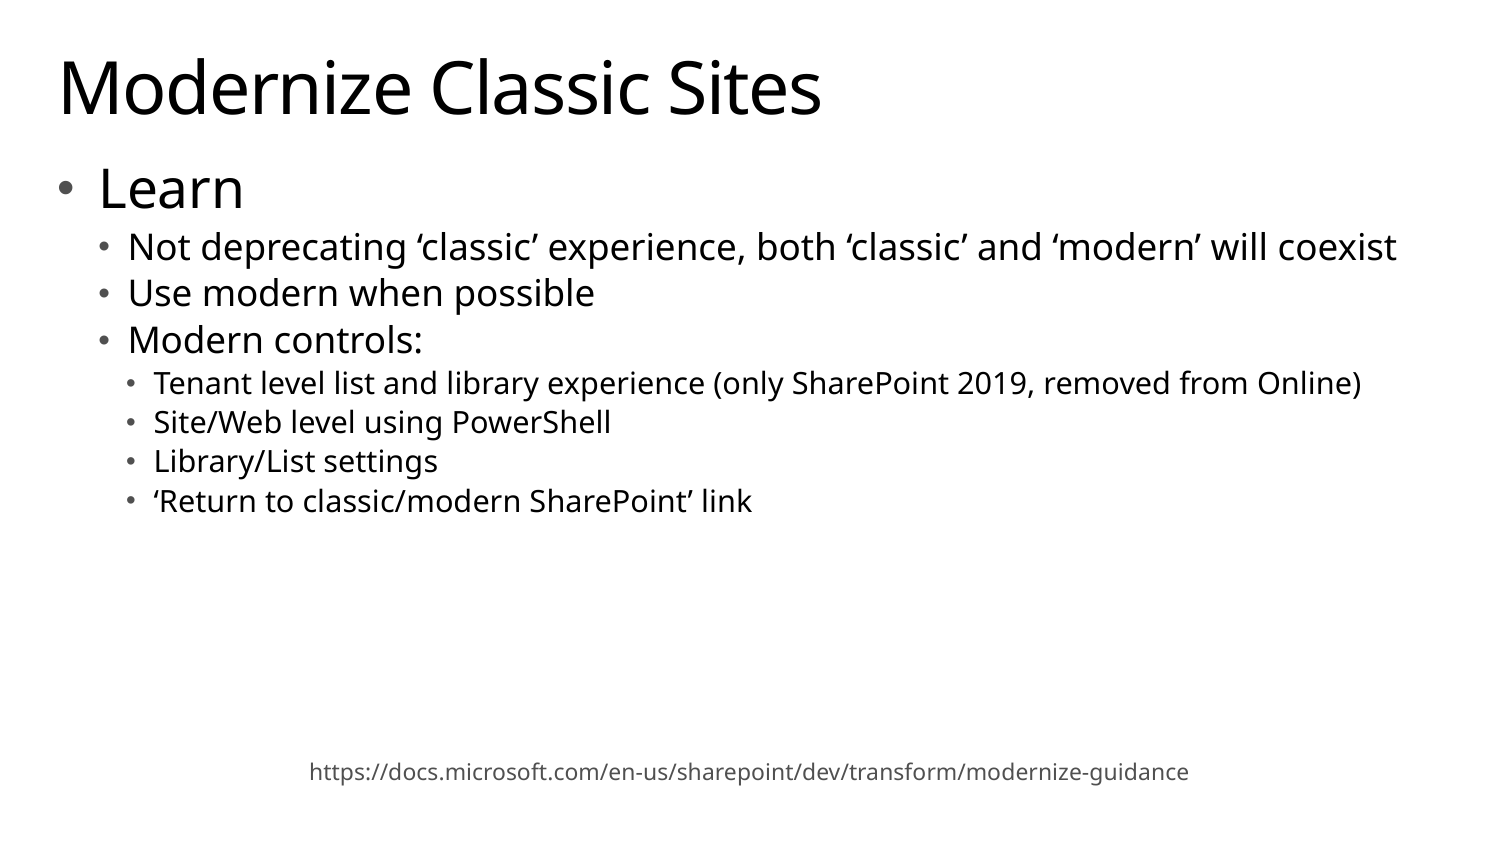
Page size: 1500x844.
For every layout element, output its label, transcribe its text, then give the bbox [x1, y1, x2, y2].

text_box https://docs.microsoft.com/en-us/sharepoint/dev/transform/modernize-guidance [292, 750, 1208, 793]
title Modernize Classic Sites [33, 35, 1468, 147]
list Learn Not deprecating ‘classic’ experience, both ‘classic’ and ‘modern’ will coexist Use modern when possible Modern controls: Tenant level list and library experience (only SharePoint 2019, removed from Online) Site/Web level using PowerShell Library/List settings ‘Return to classic/modern SharePoint’ link [33, 147, 1467, 548]
